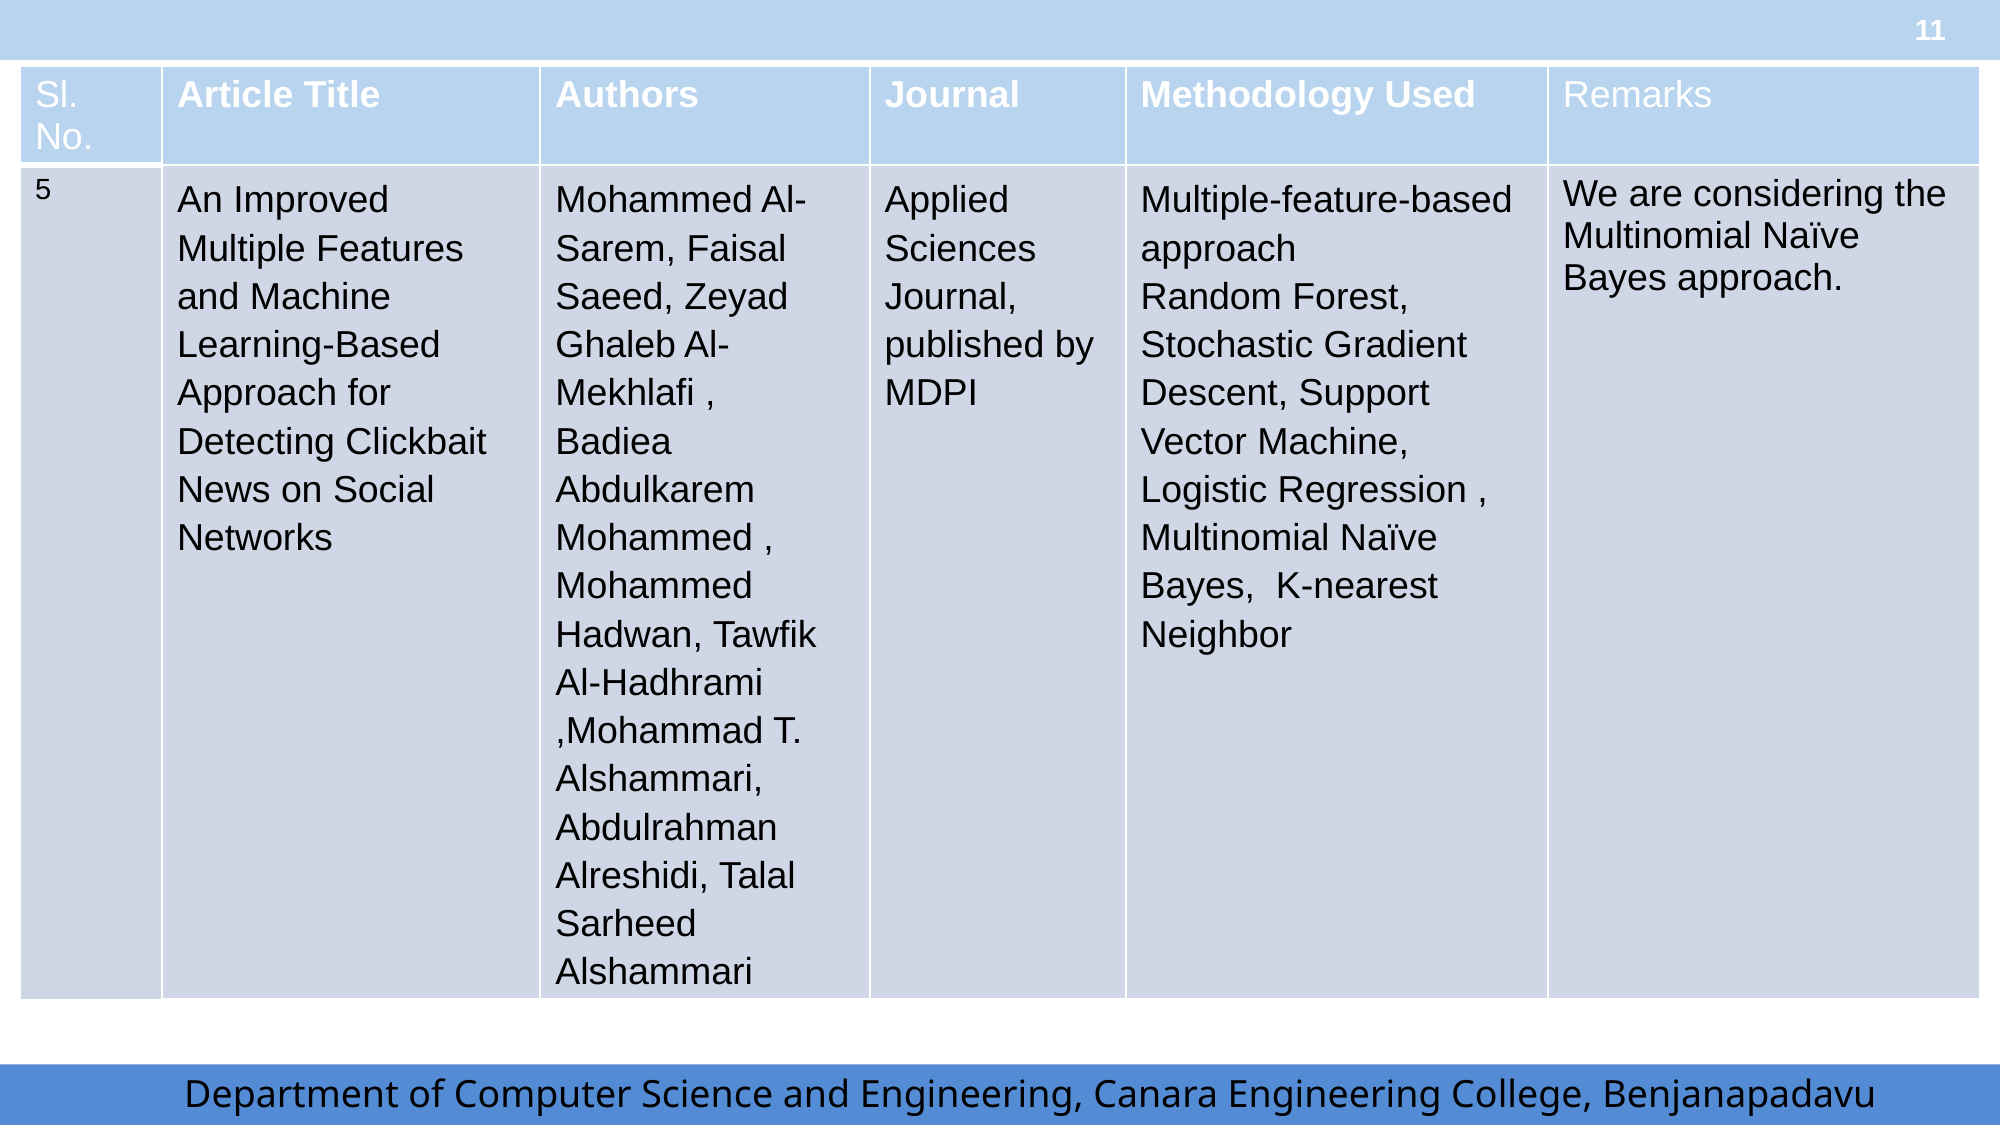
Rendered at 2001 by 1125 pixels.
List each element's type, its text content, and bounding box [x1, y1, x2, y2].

table_header Sl. No. [21, 67, 161, 162]
table_cell Mohammed Al-Sarem, Faisal Saeed, Zeyad Ghaleb Al-Mekhlafi , Badiea Abdulkarem Mohammed , Mohammed Hadwan, Tawfik Al-Hadhrami ,Mohammad T. Alshammari, Abdulrahman Alreshidi, Talal Sarheed Alshammari [541, 166, 869, 998]
table_header Remarks [1549, 67, 1979, 164]
table_cell 5 [21, 168, 161, 999]
table_header Methodology Used [1127, 67, 1547, 164]
table_cell An Improved Multiple Features and Machine Learning-Based Approach for Detecting Clickbait News on Social Networks [163, 166, 539, 998]
table_header Authors [541, 67, 869, 164]
table_cell Multiple-feature-based approach Random Forest, Stochastic Gradient Descent, Support Vector Machine, Logistic Regression , Multinomial Naïve Bayes, K-nearest Neighbor [1127, 166, 1547, 998]
table_header Journal [871, 67, 1125, 164]
table_header Article Title [163, 67, 539, 164]
table_cell Applied Sciences Journal, published by MDPI [871, 166, 1125, 998]
slide_number ‹#› [1899, 2, 2000, 57]
table_cell We are considering the Multinomial Naïve Bayes approach. [1549, 166, 1979, 998]
